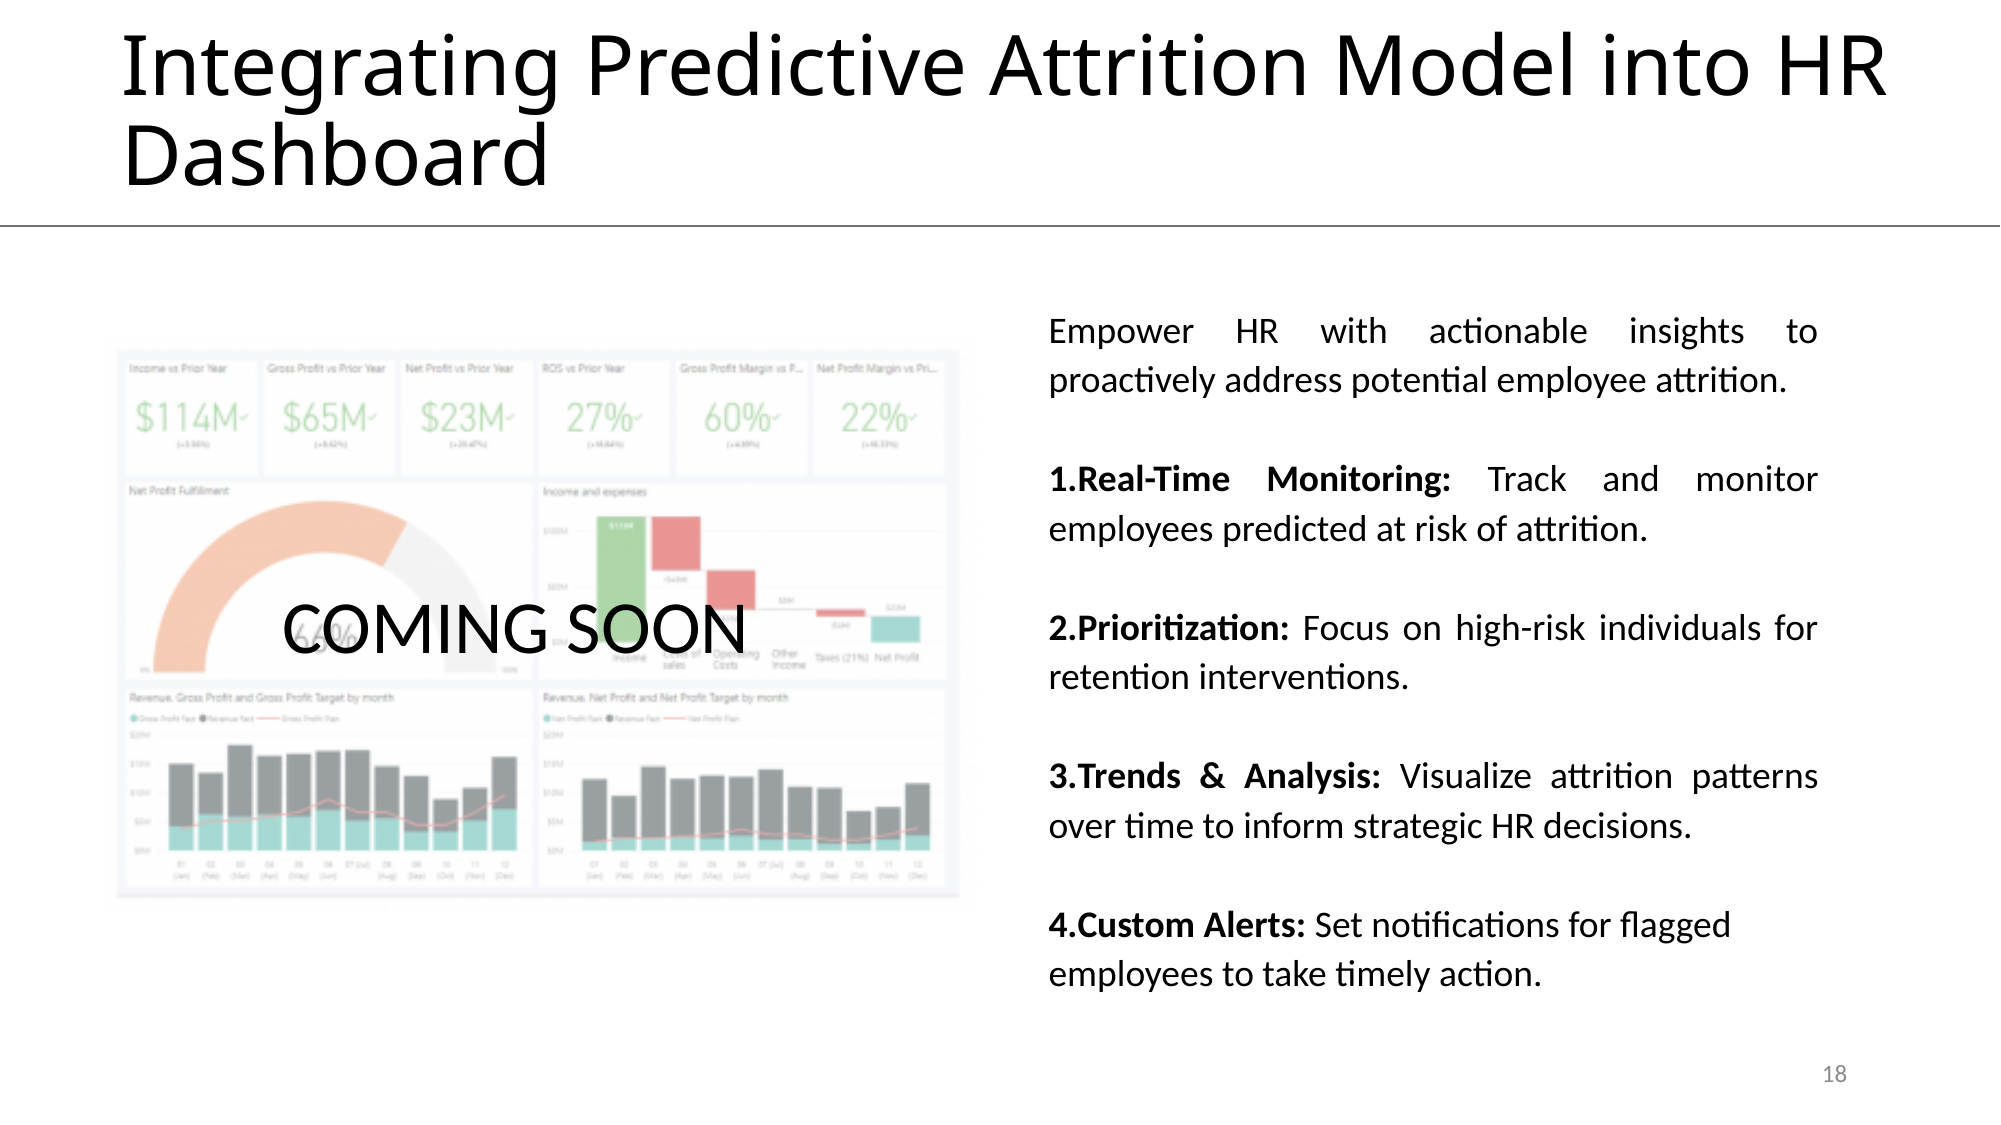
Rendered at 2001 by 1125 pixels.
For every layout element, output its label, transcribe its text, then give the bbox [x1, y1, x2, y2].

text_box Empower HR with actionable insights to proactively address potential employee attrition. Real-Time Monitoring: Track and monitor employees predicted at risk of attrition. Prioritization: Focus on high-risk individuals for retention interventions. Trends & Analysis: Visualize attrition patterns over time to inform strategic HR decisions. Custom Alerts: Set notifications for flagged employees to take timely action. [1033, 293, 1834, 1052]
picture [105, 336, 977, 912]
title Integrating Predictive Attrition Model into HR Dashboard [106, 0, 1927, 225]
slide_number 18 [1412, 1042, 1863, 1103]
